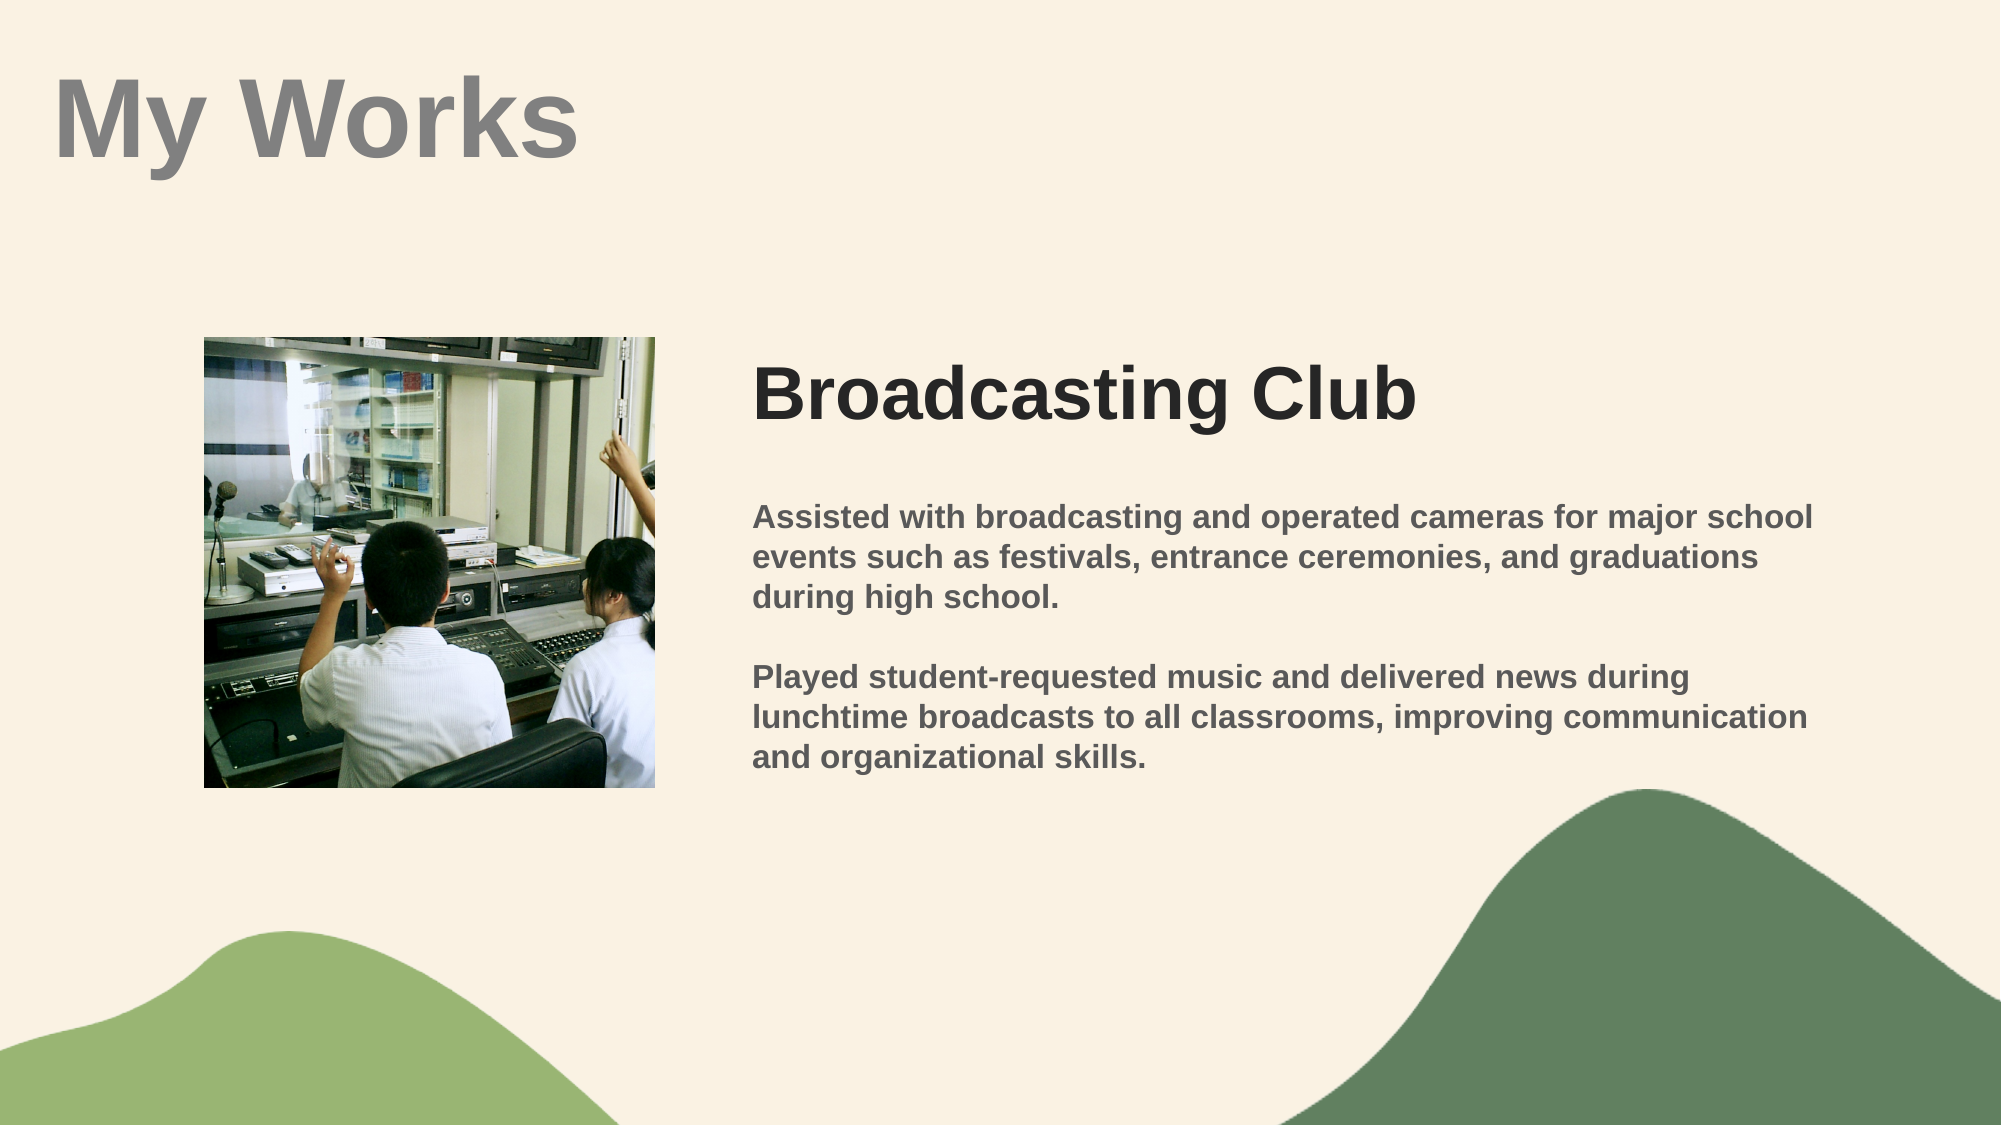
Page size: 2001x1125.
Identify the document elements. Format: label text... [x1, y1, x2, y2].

picture [0, 930, 692, 1125]
picture [203, 337, 655, 788]
text_box Broadcasting Club [737, 337, 1475, 443]
text_box Assisted with broadcasting and operated cameras for major school events such as festivals, entrance ceremonies, and graduations during high school. Played student-requested music and delivered news during lunchtime broadcasts to all classrooms, improving communication and organizational skills. [737, 487, 1863, 783]
picture [1137, 789, 2001, 1125]
text_box My Works [37, 37, 650, 188]
